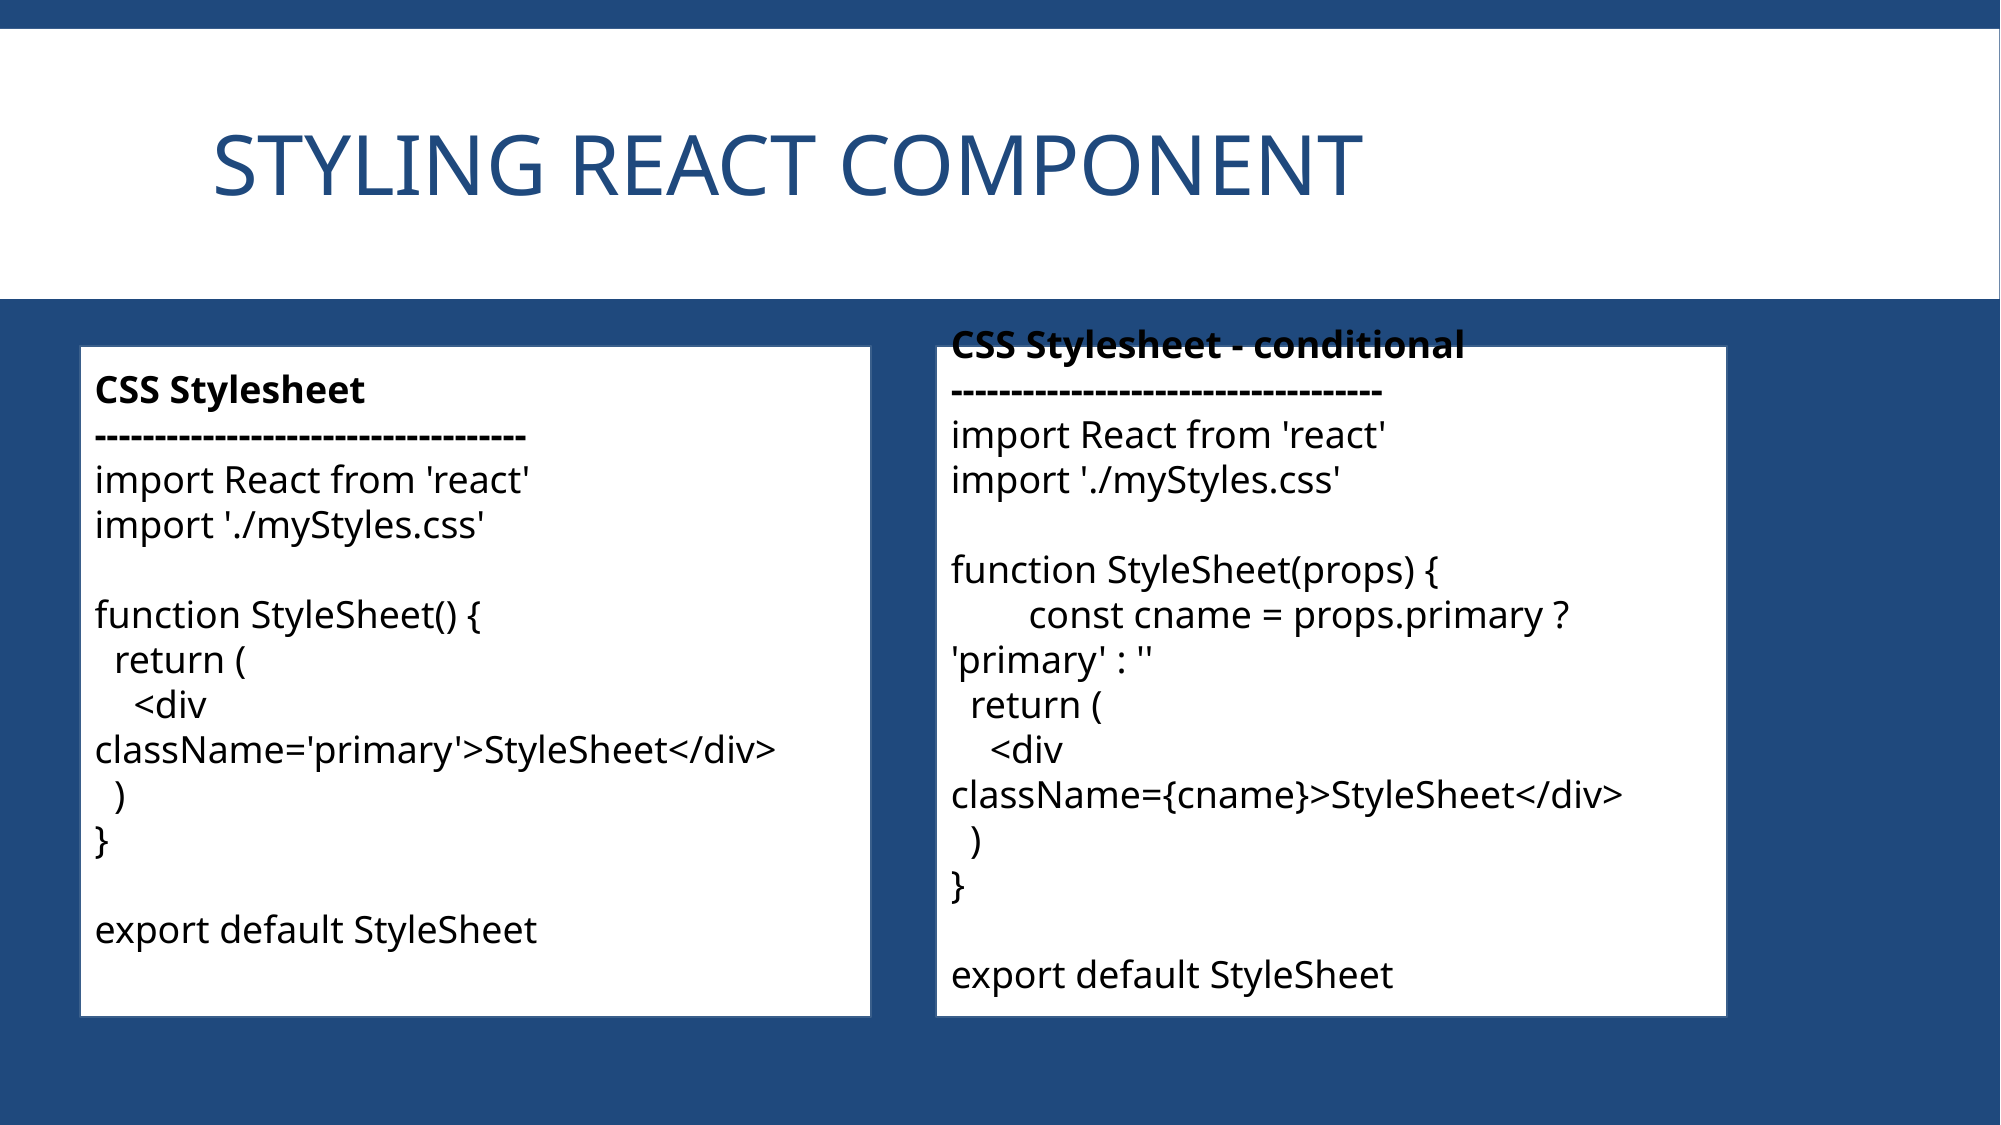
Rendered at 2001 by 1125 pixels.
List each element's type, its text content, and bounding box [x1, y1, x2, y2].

text_box CSS Stylesheet - conditional ------------------------------------ import React from 'react' import './myStyles.css' function StyleSheet(props) { const cname = props.primary ? 'primary' : '' return ( <div className={cname}>StyleSheet</div> ) } export default StyleSheet [935, 345, 1728, 1018]
title Styling react component [197, 46, 1803, 295]
text_box CSS Stylesheet ------------------------------------ import React from 'react' import './myStyles.css' function StyleSheet() { return ( <div className='primary'>StyleSheet</div> ) } export default StyleSheet [79, 345, 872, 1018]
